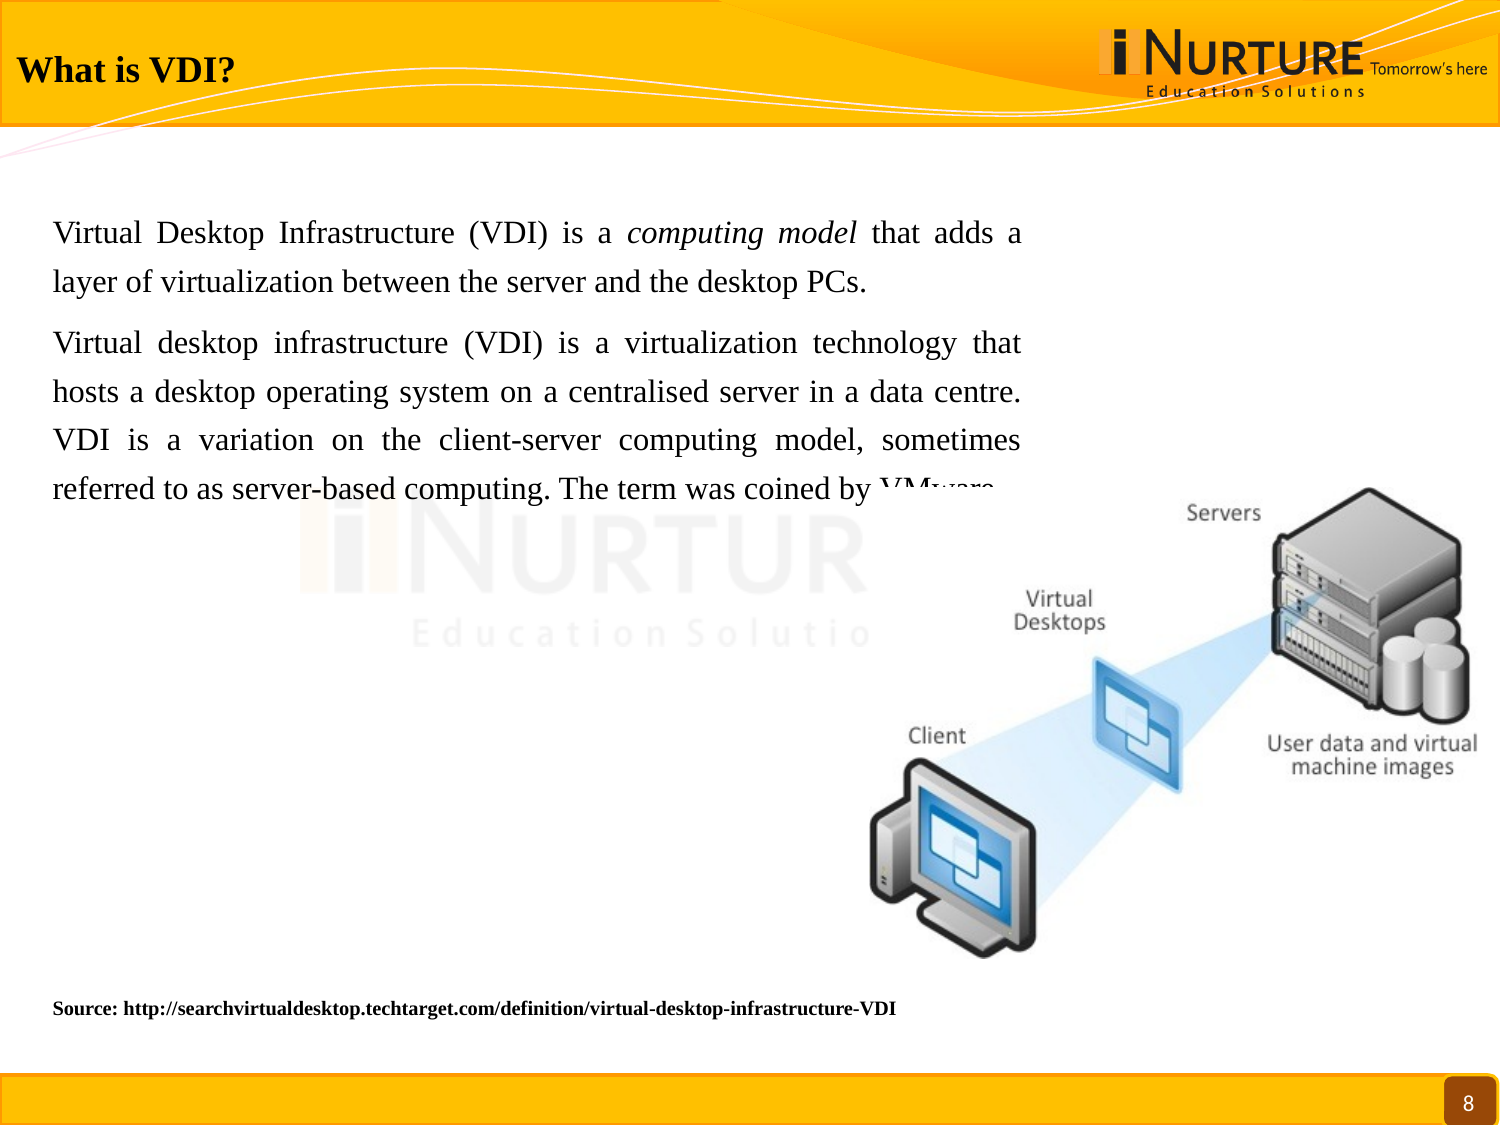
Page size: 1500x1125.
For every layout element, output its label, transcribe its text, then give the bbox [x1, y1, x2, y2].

list Virtual Desktop Infrastructure (VDI) is a computing model that adds a layer of virtualization between the server and the desktop PCs. Virtual desktop infrastructure (VDI) is a virtualization technology that hosts a desktop operating system on a centralised server in a data centre. VDI is a variation on the client-server computing model, sometimes referred to as server-based computing. The term was coined by VMware. Source: http://searchvirtualdesktop.techtarget.com/definition/virtual-desktop-infrastructure-VDI [37, 137, 1038, 1038]
text_box What is VDI? [1, 37, 252, 98]
picture [1099, 29, 1487, 97]
picture [869, 487, 1496, 959]
slide_number 8 [1438, 1078, 1499, 1125]
